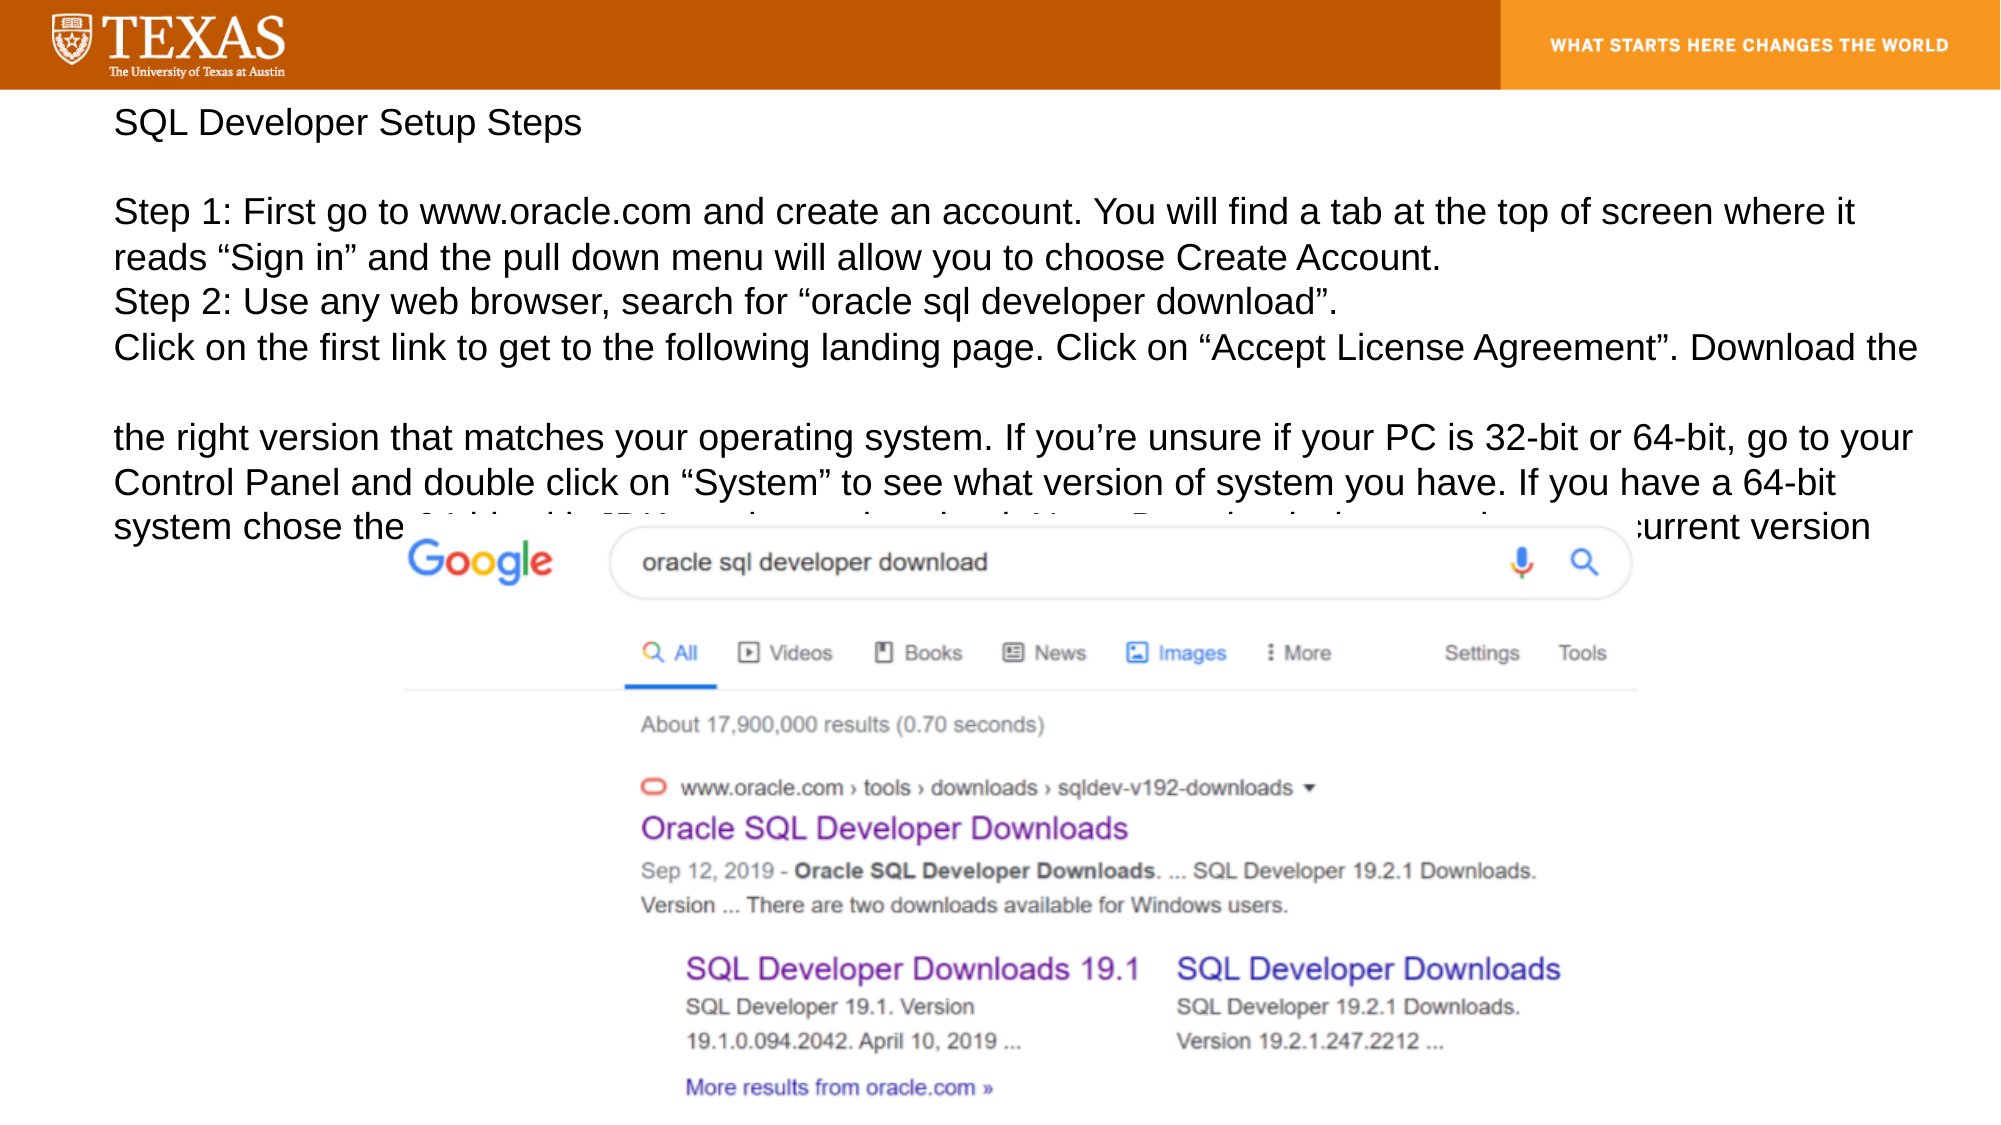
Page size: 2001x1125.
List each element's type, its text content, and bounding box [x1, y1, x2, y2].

picture [0, 0, 2001, 1125]
text_box SQL Developer Setup Steps Step 1: First go to www.oracle.com and create an account. You will find a tab at the top of screen where it reads “Sign in” and the pull down menu will allow you to choose Create Account. Step 2: Use any web browser, search for “oracle sql developer download”. Click on the first link to get to the following landing page. Click on “Accept License Agreement”. Download the the right version that matches your operating system. If you’re unsure if your PC is 32-bit or 64-bit, go to your Control Panel and double click on “System” to see what version of system you have. If you have a 64-bit system chose the 64-bit with JDK version to download. Note: Download whatever the most current version [99, 90, 1943, 555]
